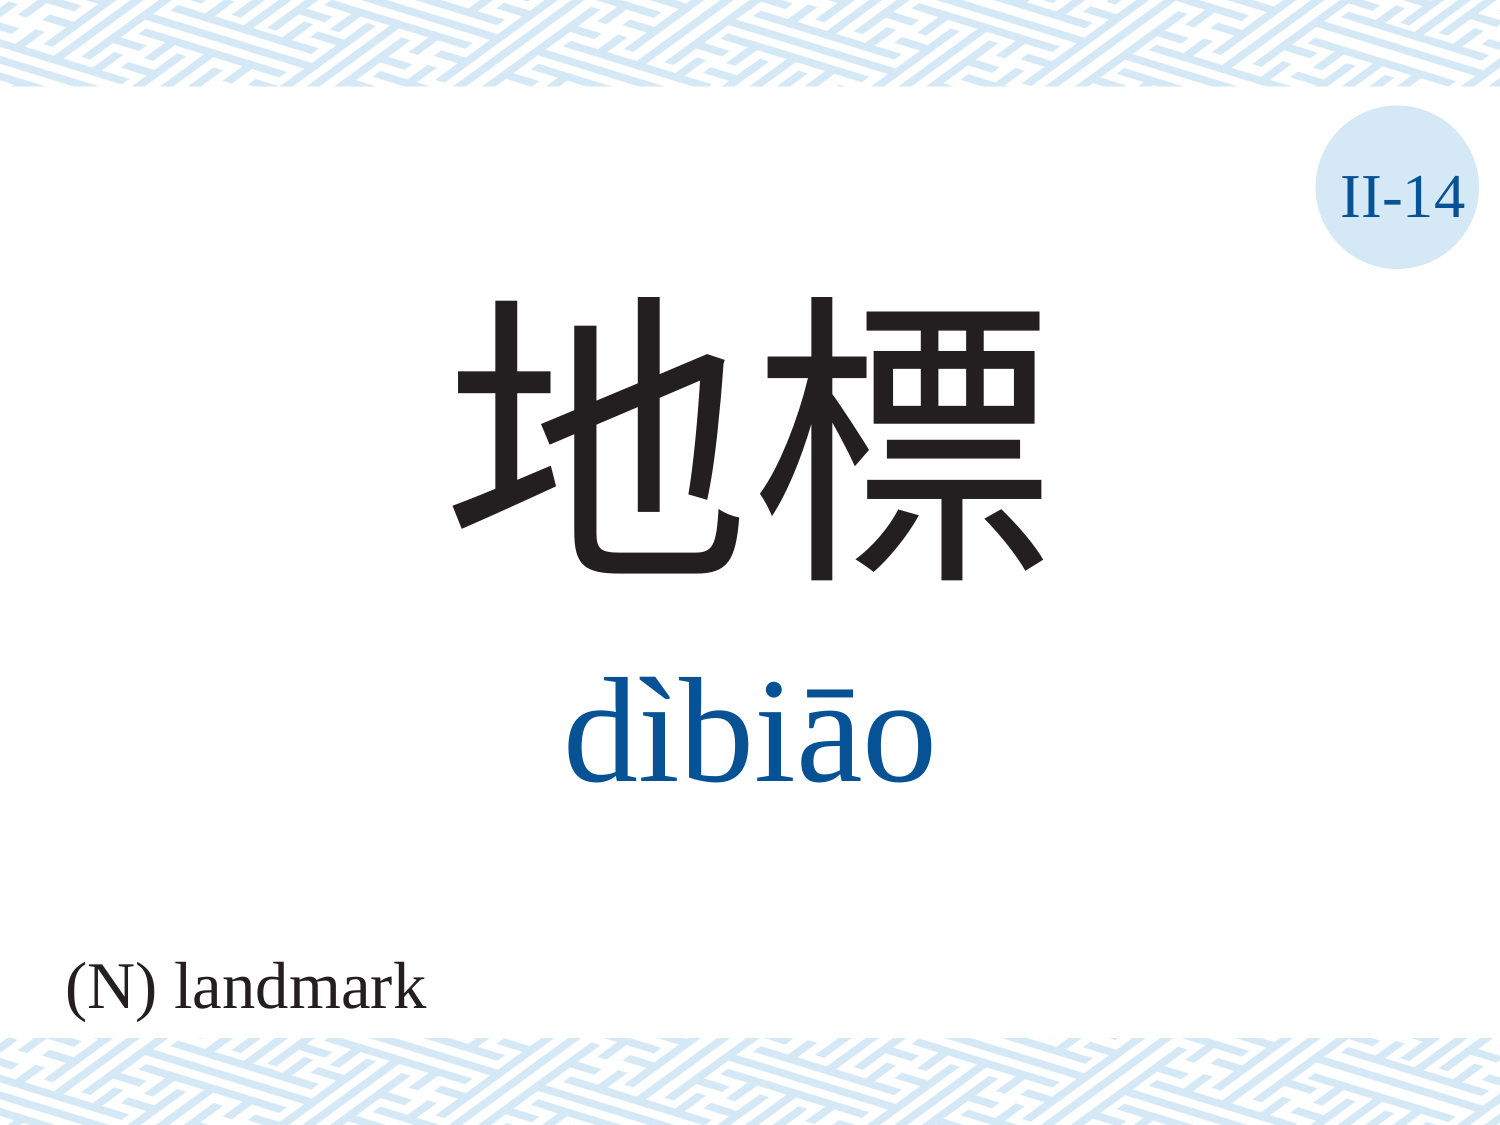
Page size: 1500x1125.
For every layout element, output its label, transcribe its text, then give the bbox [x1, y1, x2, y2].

picture [0, 0, 1500, 1125]
text_box II-14 地標 dìbiāo [439, 154, 1467, 812]
text_box (N) landmark [62, 942, 428, 1023]
